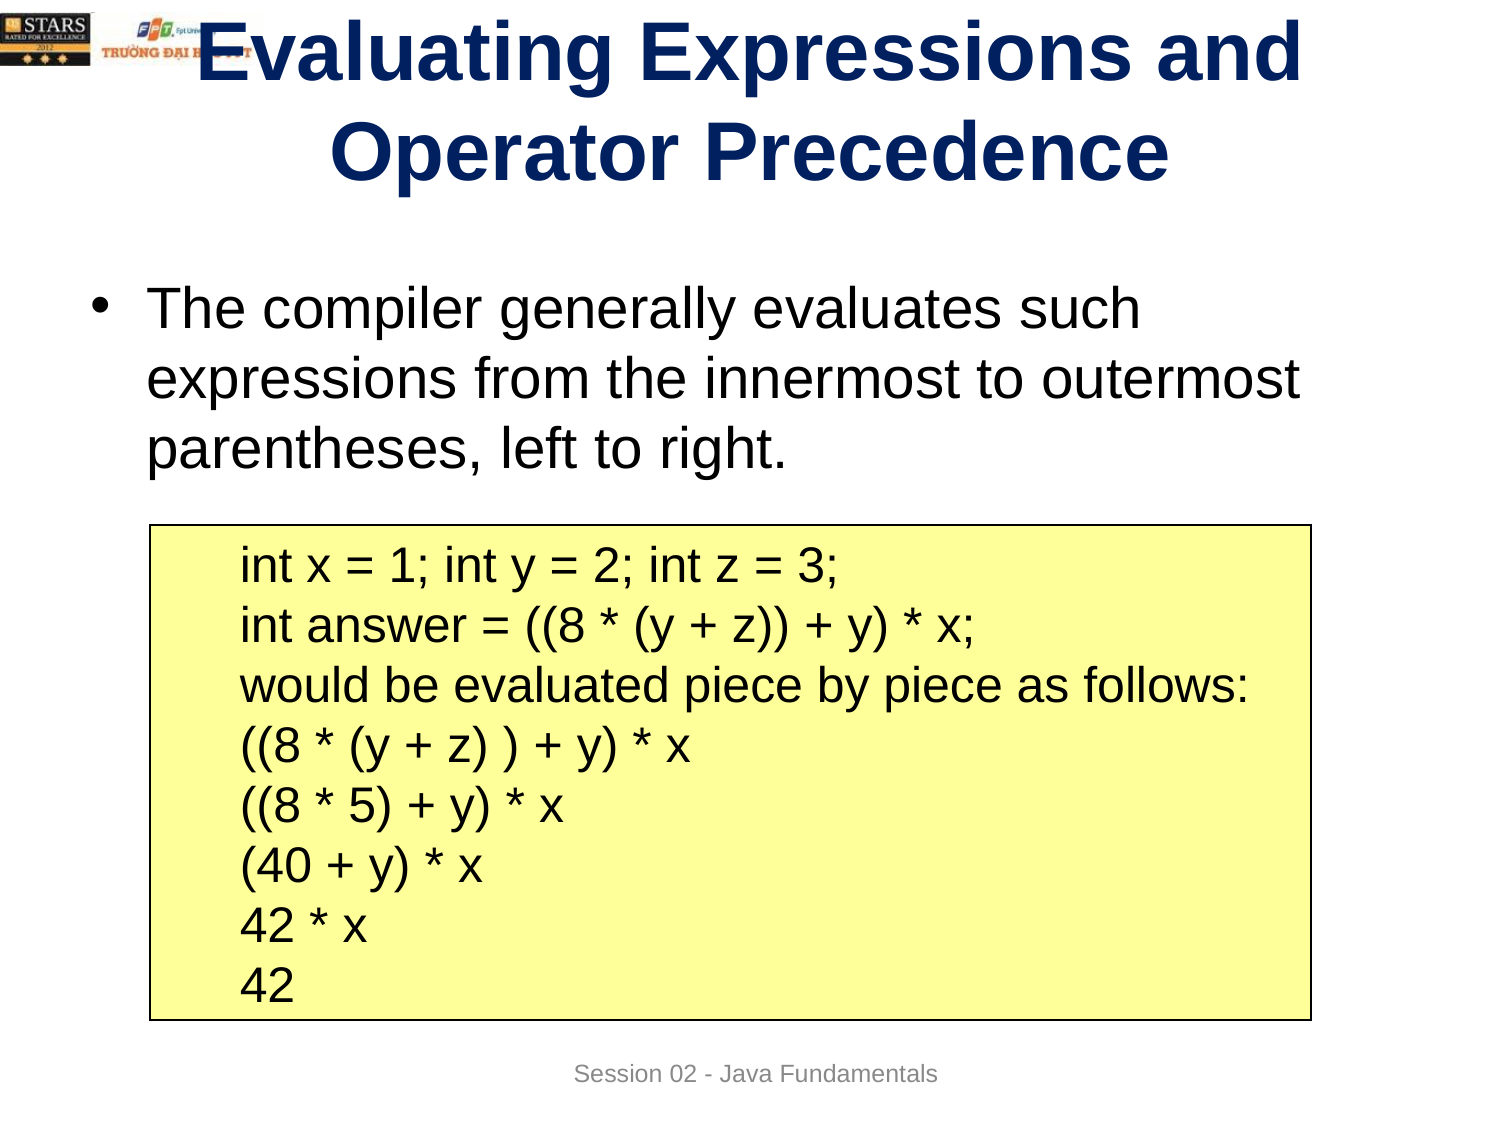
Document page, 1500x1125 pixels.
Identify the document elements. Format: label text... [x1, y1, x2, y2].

list The compiler generally evaluates such expressions from the innermost to outermost parentheses, left to right. [75, 262, 1425, 488]
text_box int x = 1; int y = 2; int z = 3; int answer = ((8 * (y + z)) + y) * x; would be evaluated piece by piece as follows: ((8 * (y + z) ) + y) * x ((8 * 5) + y) * x (40 + y) * x 42 * x 42 [149, 525, 1312, 1020]
footer Session 02 - Java Fundamentals [437, 1042, 1075, 1103]
title Evaluating Expressions and Operator Precedence [75, 45, 1425, 150]
picture [0, 12, 263, 66]
